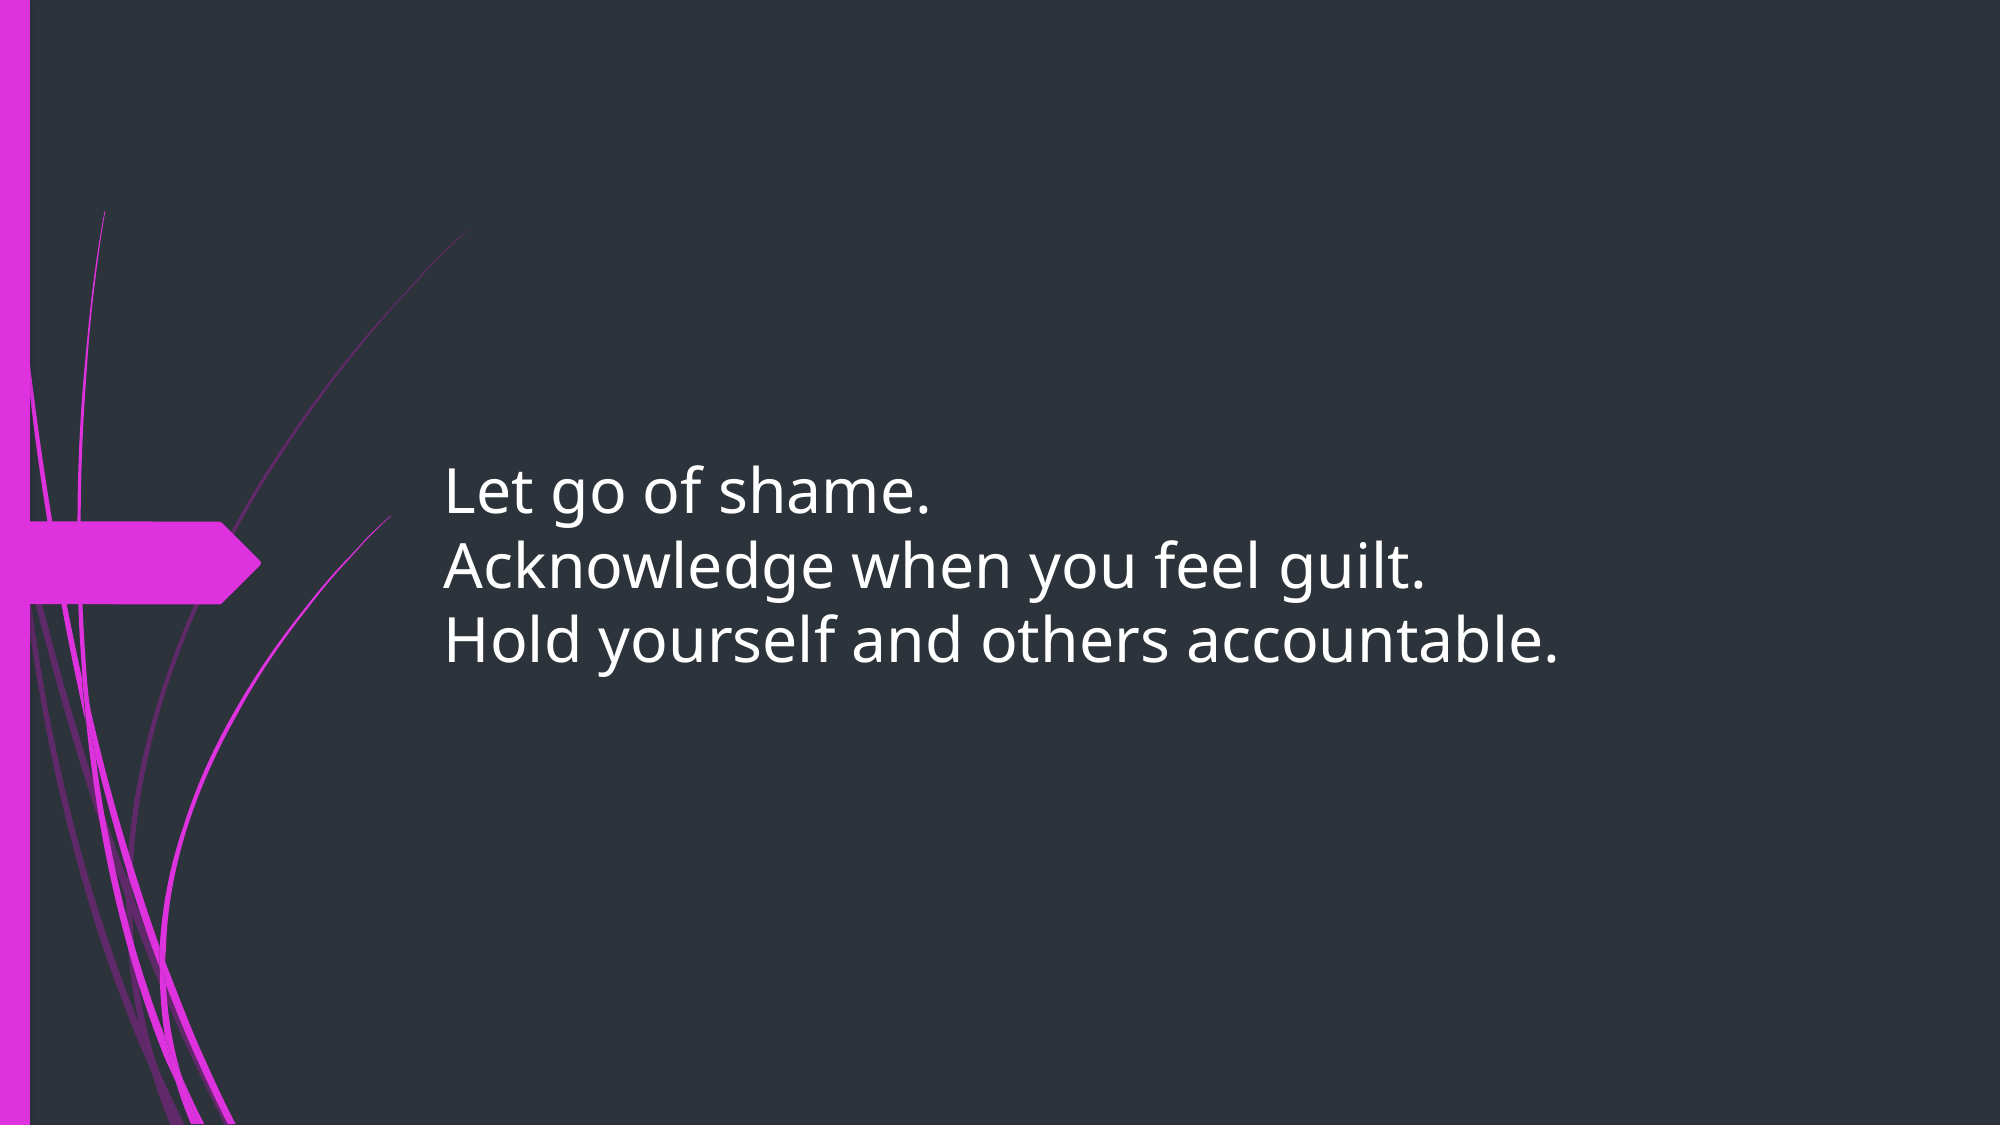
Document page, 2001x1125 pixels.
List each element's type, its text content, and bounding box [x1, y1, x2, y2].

title Let go of shame. Acknowledge when you feel guilt. Hold yourself and others accountable. [428, 442, 1892, 683]
